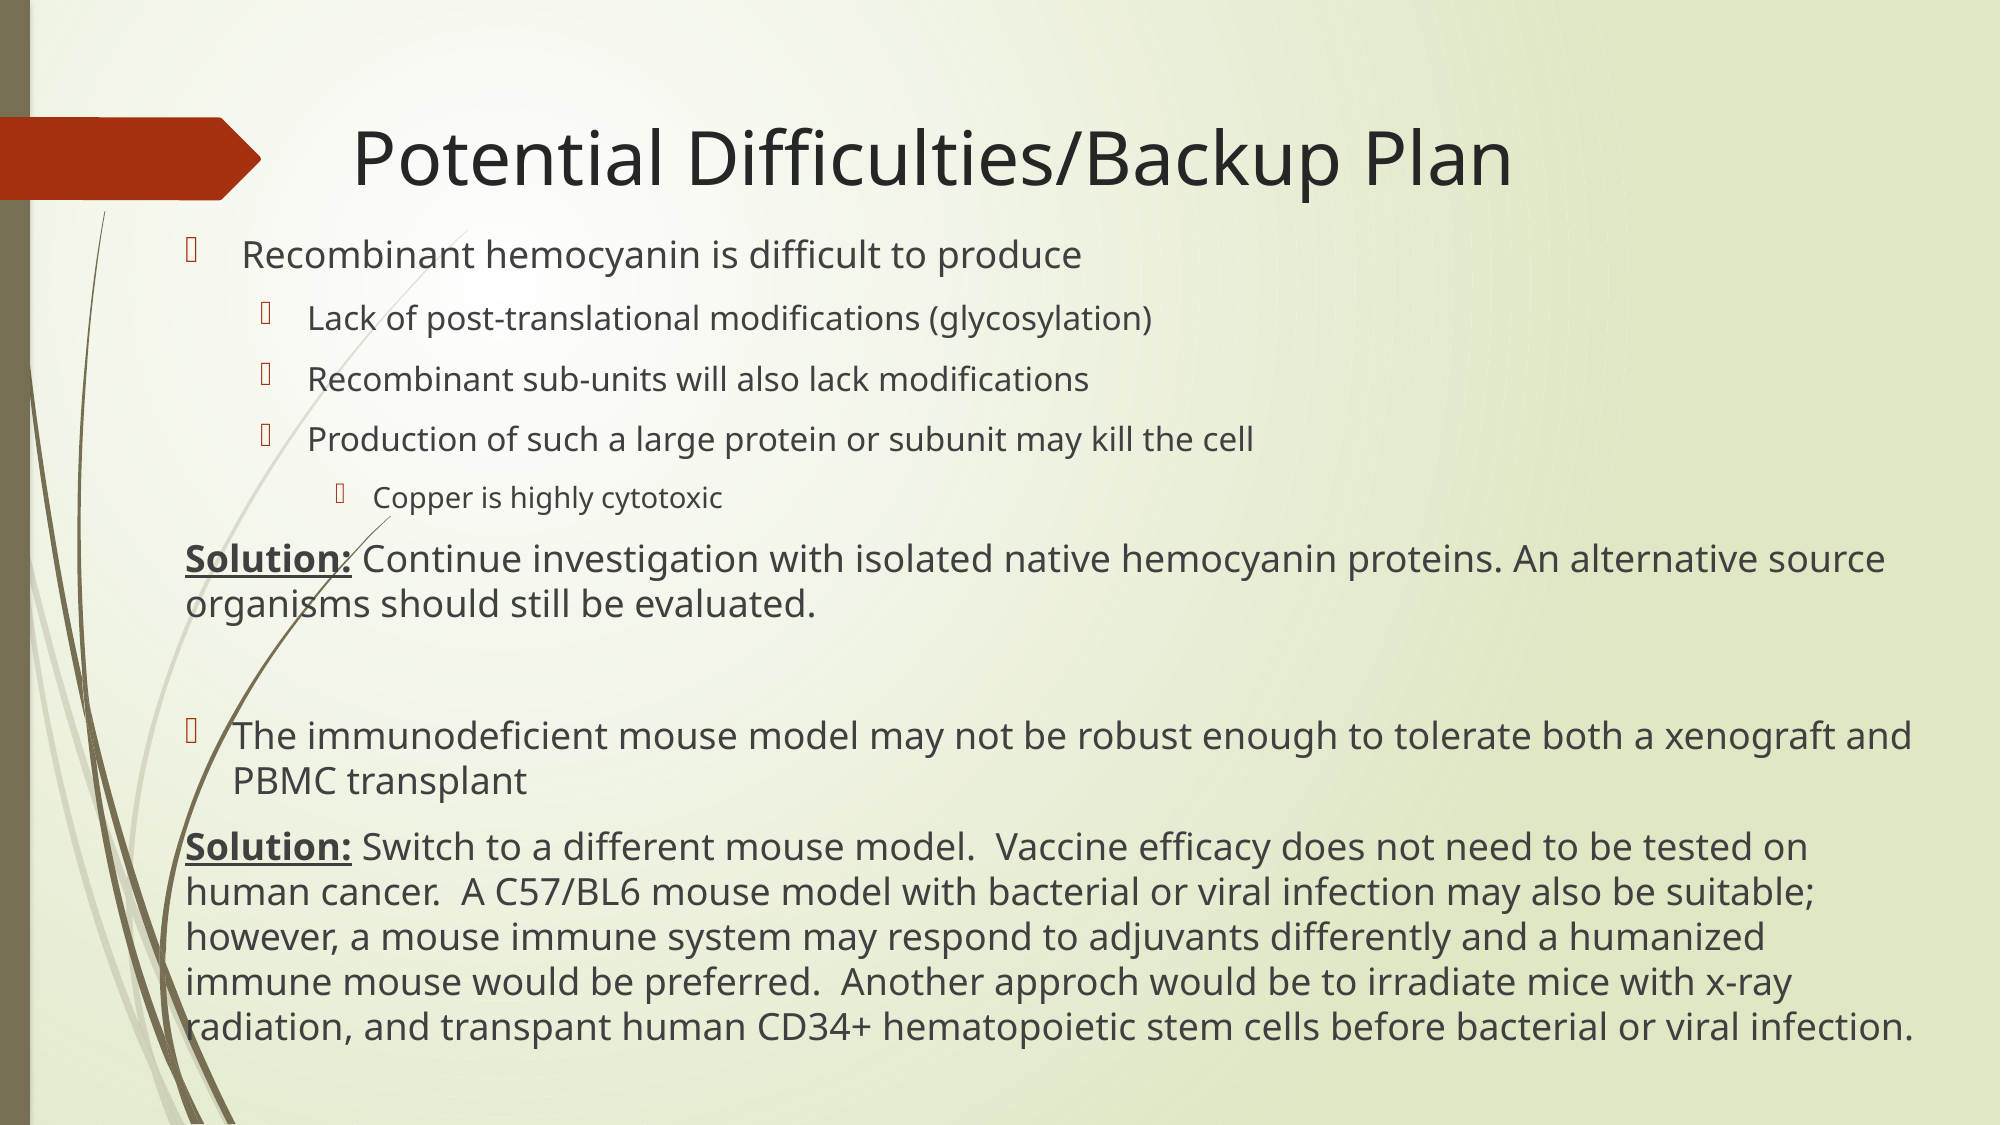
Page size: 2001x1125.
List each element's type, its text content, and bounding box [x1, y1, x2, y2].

text_box Recombinant hemocyanin is difficult to produce Lack of post-translational modifications (glycosylation) Recombinant sub-units will also lack modifications Production of such a large protein or subunit may kill the cell Copper is highly cytotoxic Solution: Continue investigation with isolated native hemocyanin proteins. An alternative source organisms should still be evaluated. The immunodeficient mouse model may not be robust enough to tolerate both a xenograft and PBMC transplant Solution: Switch to a different mouse model. Vaccine efficacy does not need to be tested on human cancer. A C57/BL6 mouse model with bacterial or viral infection may also be suitable; however, a mouse immune system may respond to adjuvants differently and a humanized immune mouse would be preferred. Another approch would be to irradiate mice with x-ray radiation, and transpant human CD34+ hematopoietic stem cells before bacterial or viral infection. [170, 223, 1938, 1101]
title Potential Difficulties/Backup Plan [336, 102, 1888, 223]
